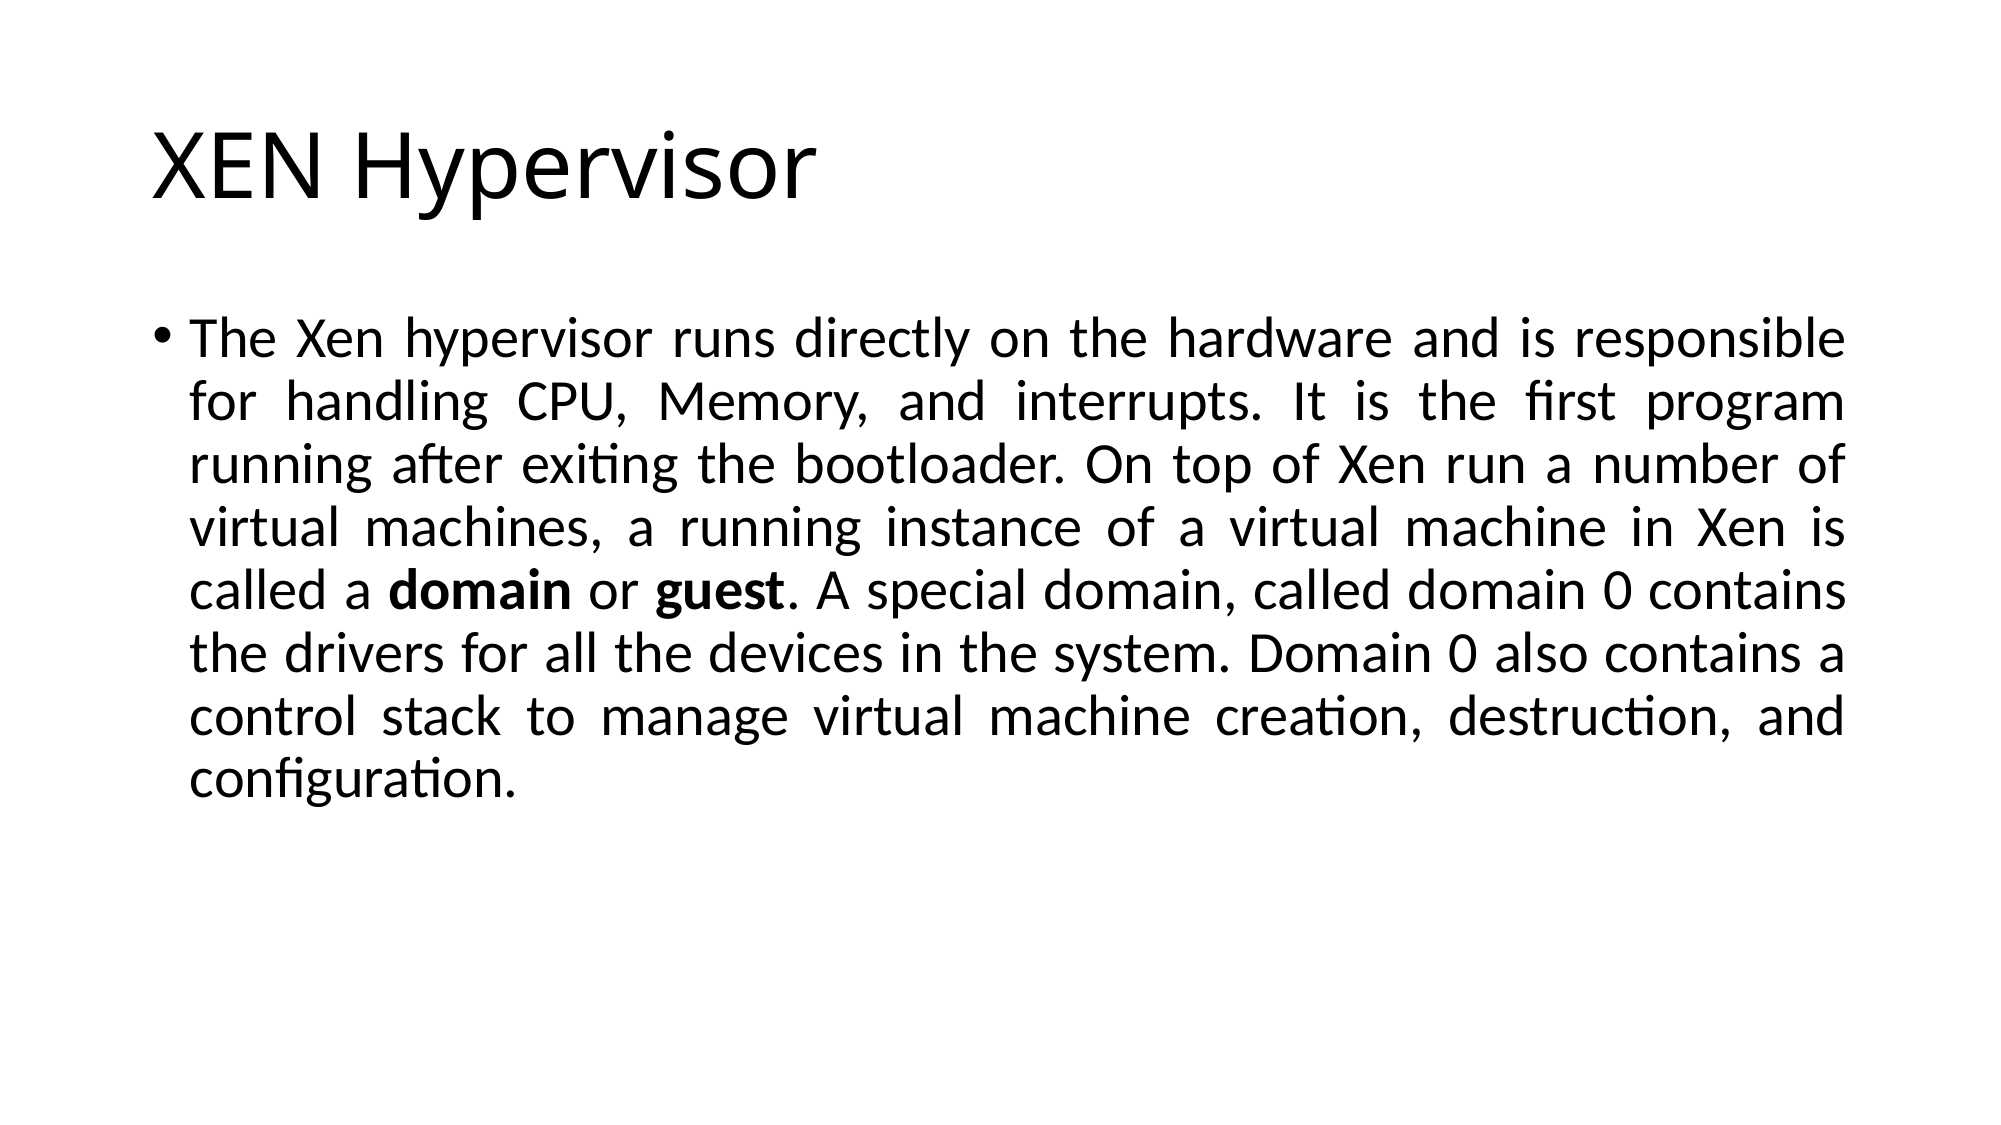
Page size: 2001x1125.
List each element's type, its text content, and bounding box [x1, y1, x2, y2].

list The Xen hypervisor runs directly on the hardware and is responsible for handling CPU, Memory, and interrupts. It is the first program running after exiting the bootloader. On top of Xen run a number of virtual machines, a running instance of a virtual machine in Xen is called a domain or guest. A special domain, called domain 0 contains the drivers for all the devices in the system. Domain 0 also contains a control stack to manage virtual machine creation, destruction, and configuration. [137, 299, 1863, 1014]
title XEN Hypervisor [137, 59, 1863, 278]
